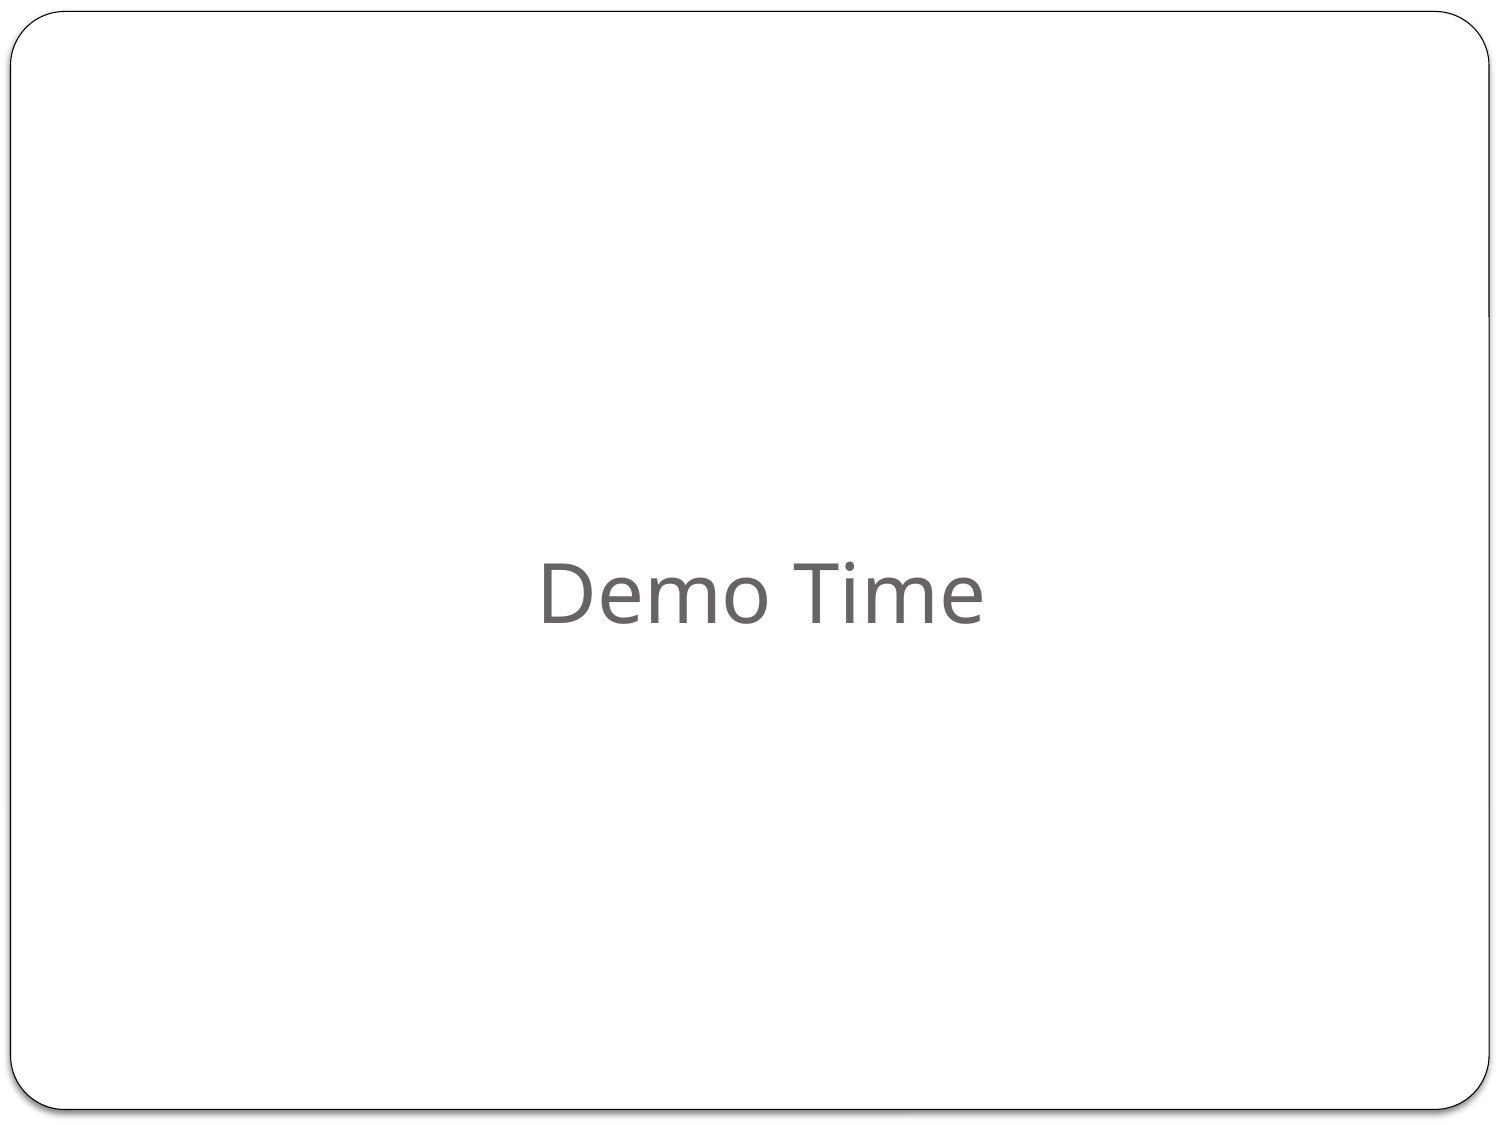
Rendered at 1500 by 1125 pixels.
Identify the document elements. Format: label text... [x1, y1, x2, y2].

title Demo Time [123, 468, 1399, 656]
